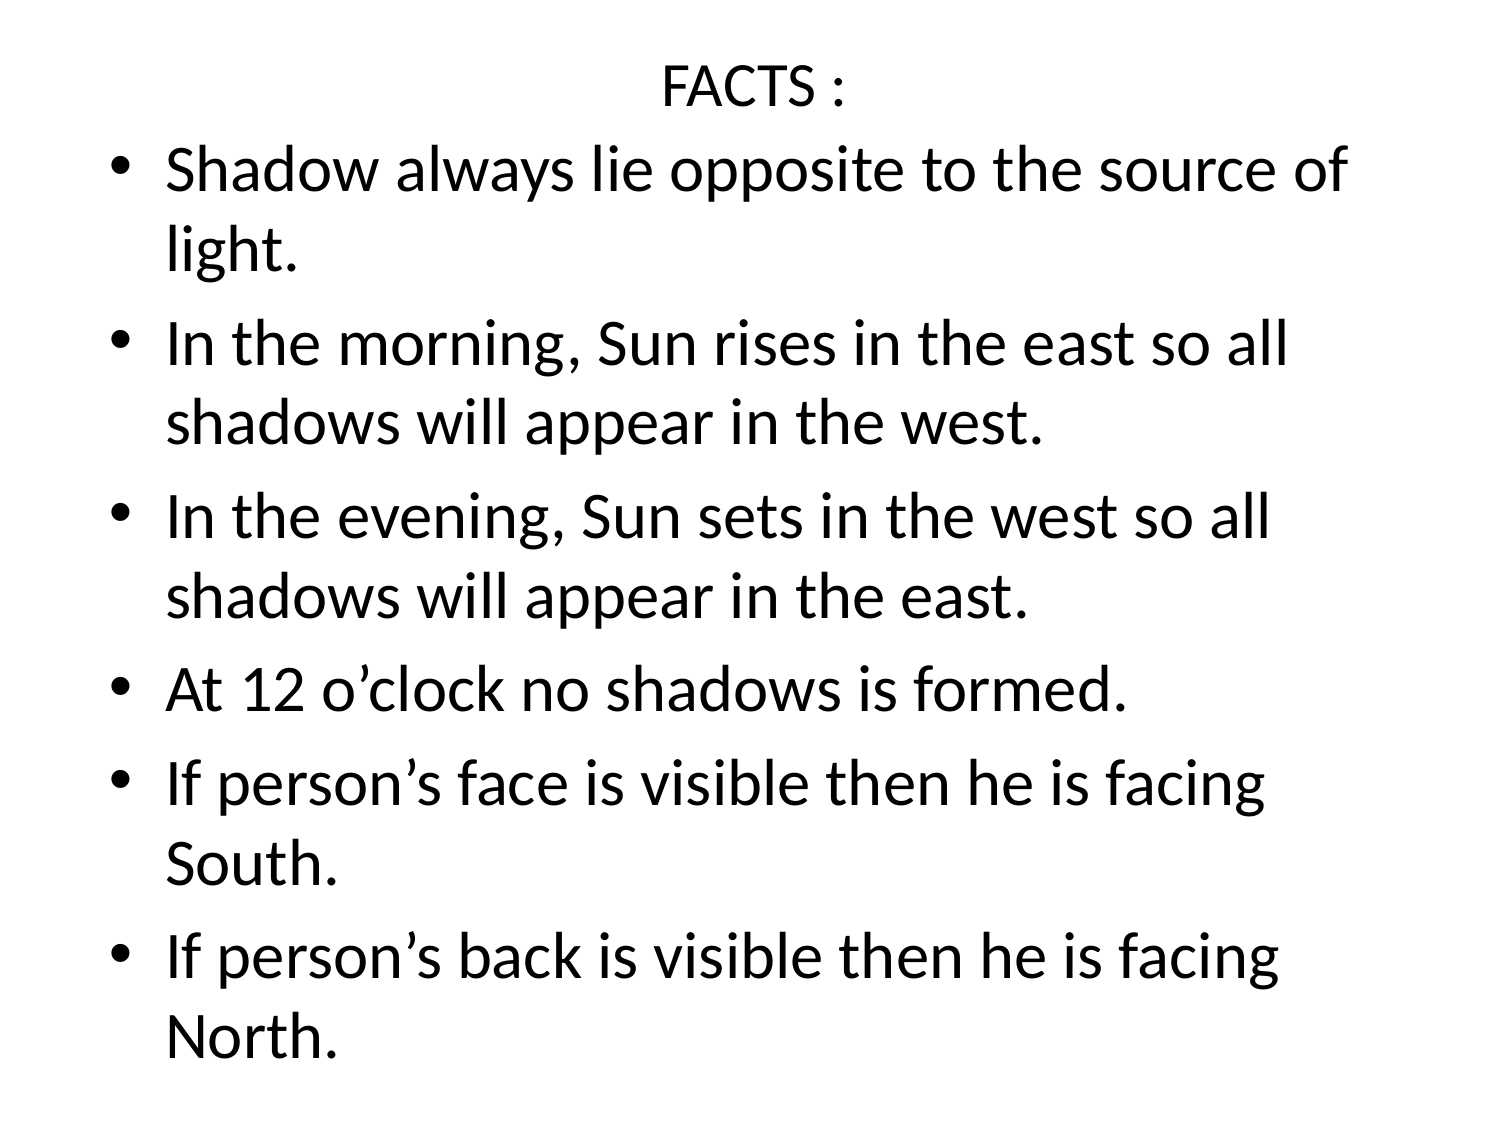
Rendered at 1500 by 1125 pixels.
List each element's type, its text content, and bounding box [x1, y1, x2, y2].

list Shadow always lie opposite to the source of light. In the morning, Sun rises in the east so all shadows will appear in the west. In the evening, Sun sets in the west so all shadows will appear in the east. At 12 o’clock no shadows is formed. If person’s face is visible then he is facing South. If person’s back is visible then he is facing North. [93, 117, 1425, 1090]
title FACTS : [117, 35, 1393, 117]
